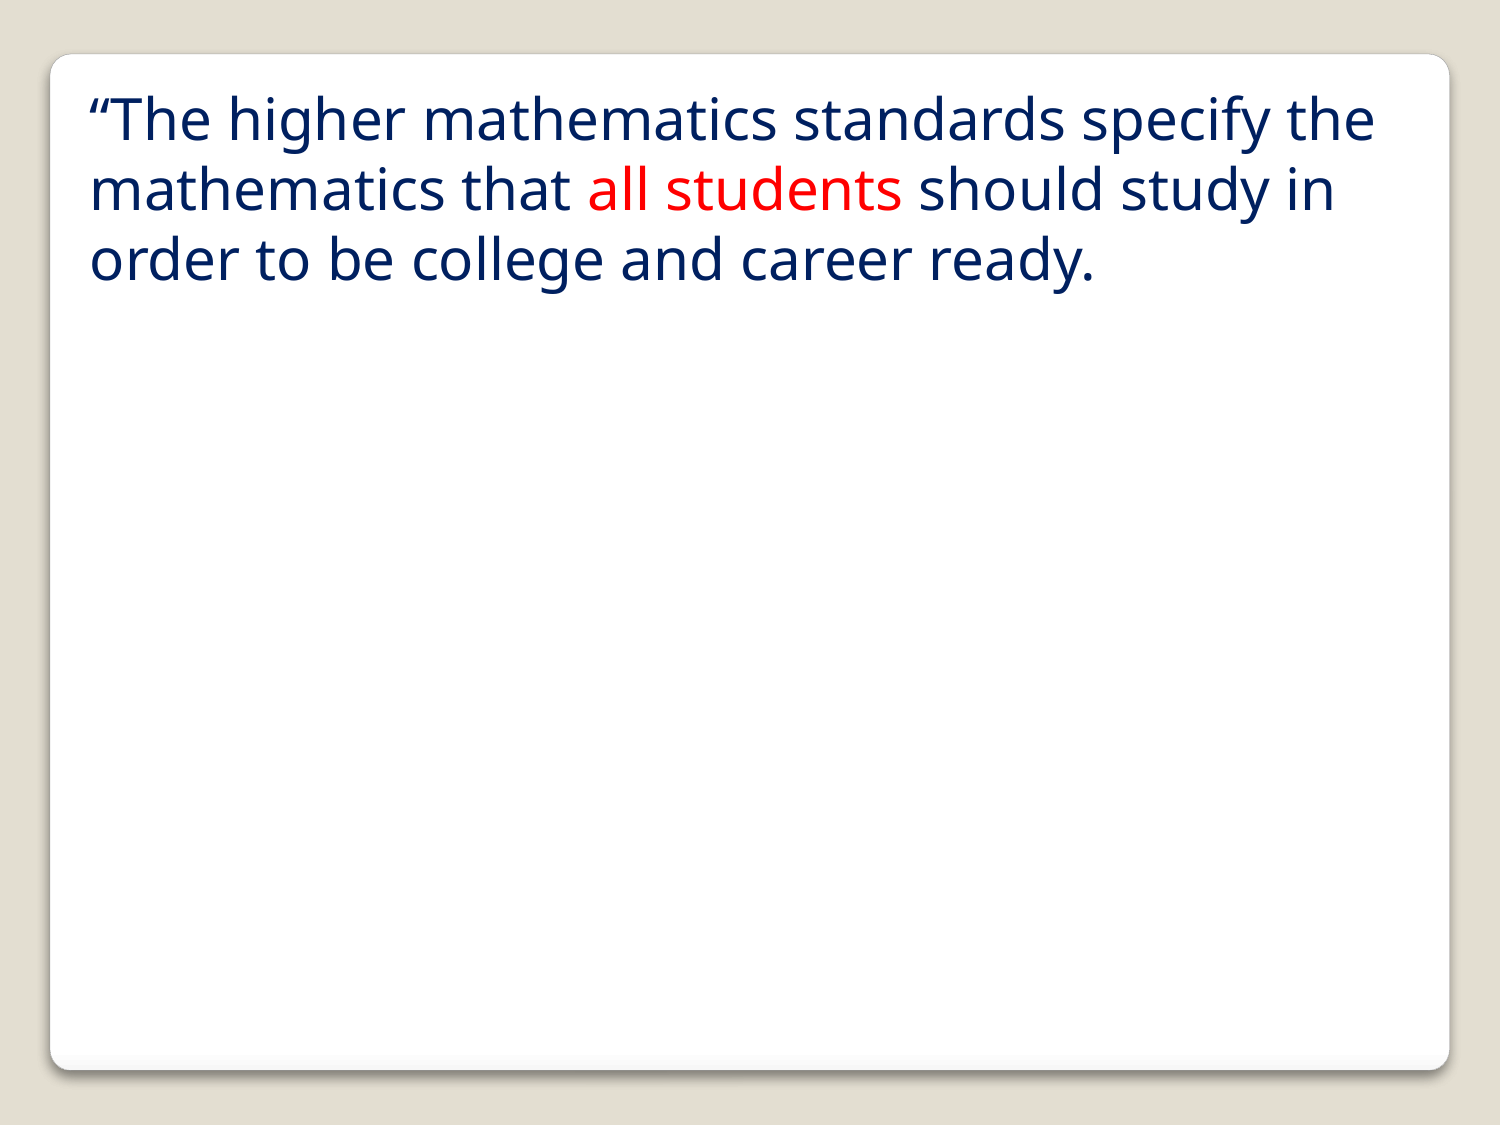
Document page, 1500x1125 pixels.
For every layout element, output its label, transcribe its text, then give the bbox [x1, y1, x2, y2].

title “The higher mathematics standards specify the mathematics that all students should study in order to be college and career ready. [75, 75, 1418, 1038]
